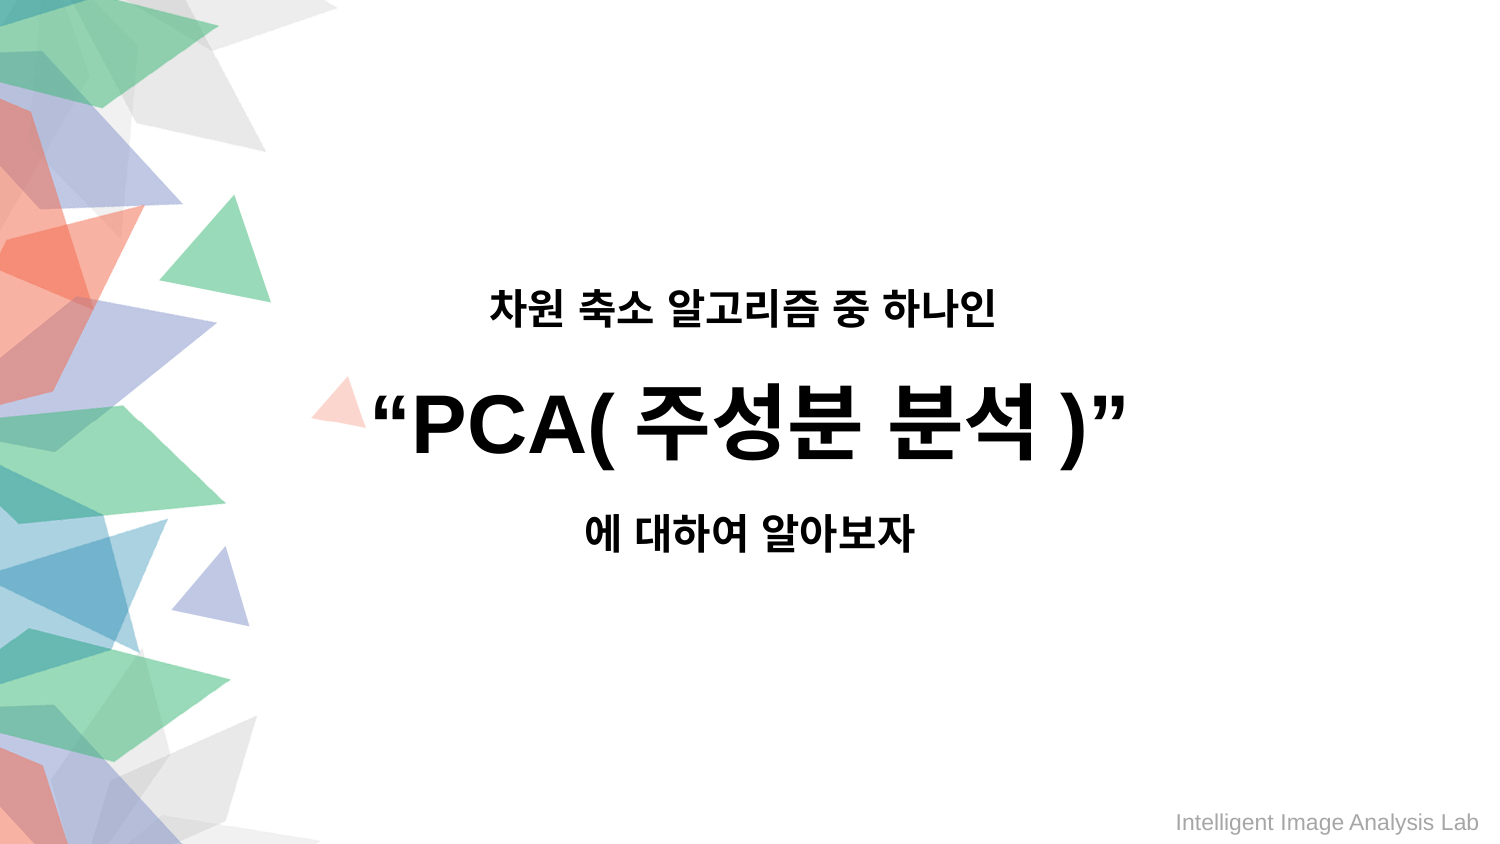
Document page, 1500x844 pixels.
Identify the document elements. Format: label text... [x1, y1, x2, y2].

picture [0, 0, 1500, 844]
text_box 차원 축소 알고리즘 중 하나인 “PCA(주성분 분석)” 에 대하여 알아보자 [324, 275, 1176, 566]
